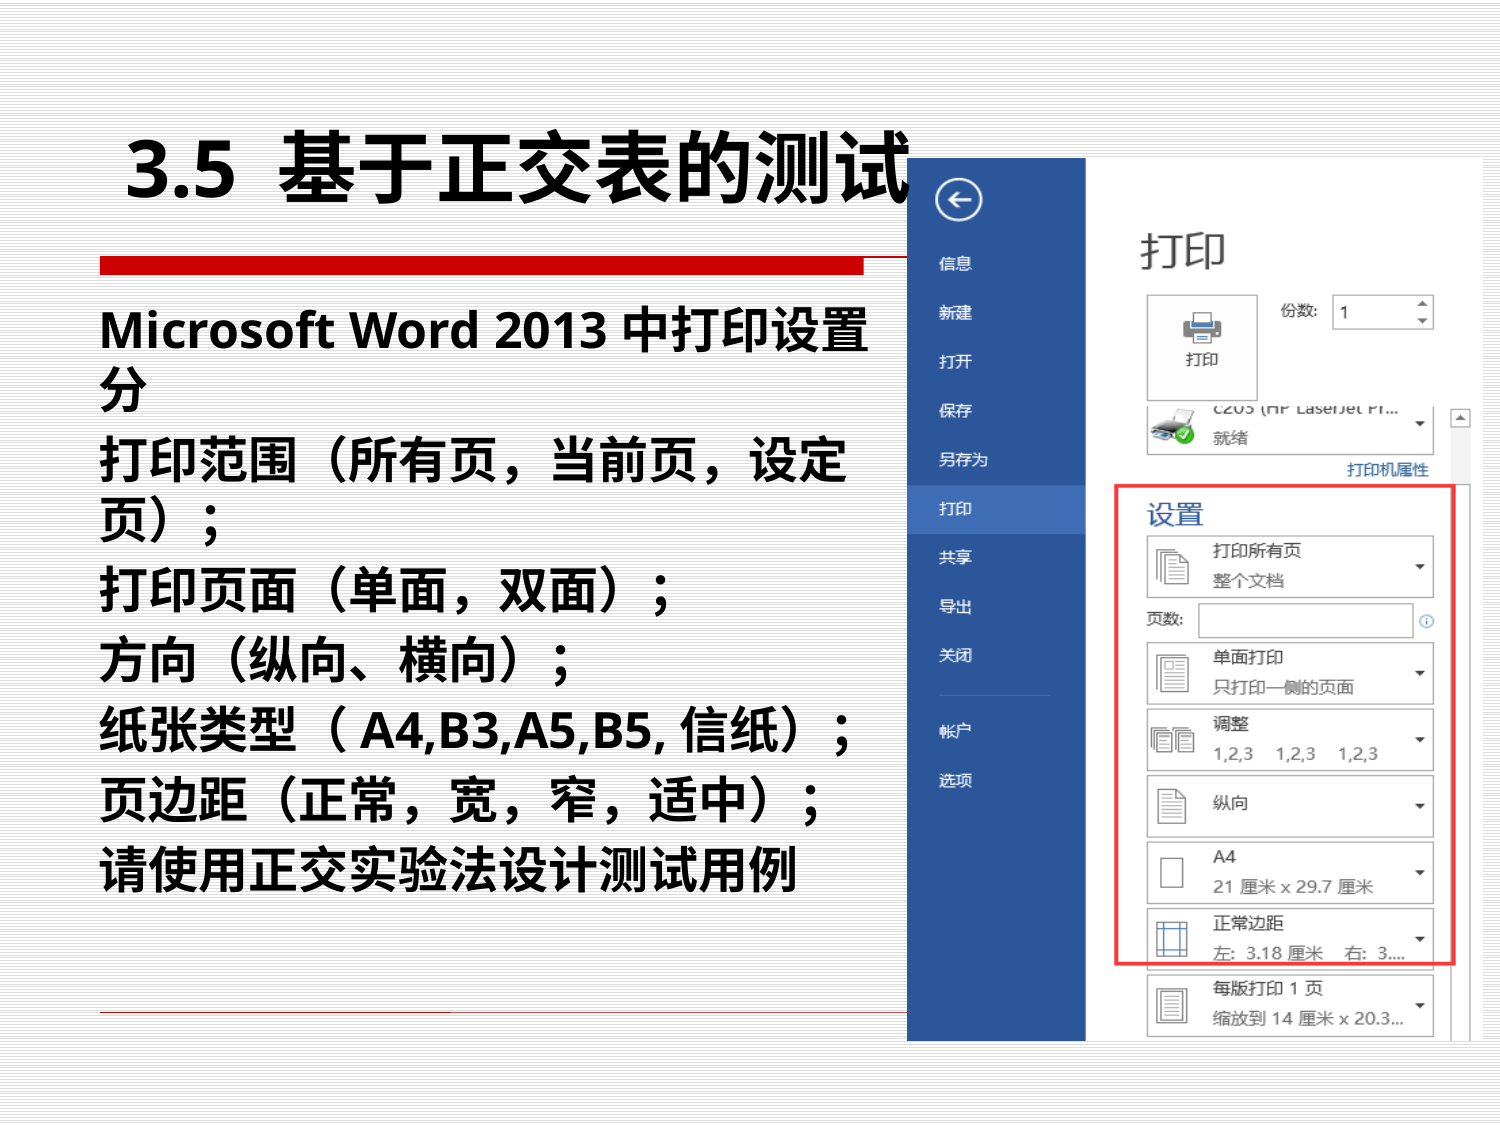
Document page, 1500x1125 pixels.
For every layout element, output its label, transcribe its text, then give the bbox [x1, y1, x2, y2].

picture [906, 158, 1483, 1041]
list Microsoft Word 2013中打印设置分 打印范围（所有页，当前页，设定页）； 打印页面（单面，双面）； 方向（纵向、横向）； 纸张类型（A4,B3,A5,B5,信纸）； 页边距（正常，宽，窄，适中）； 请使用正交实验法设计测试用例 [83, 290, 901, 1000]
text_box 3.5 基于正交表的测试 [110, 96, 1404, 221]
